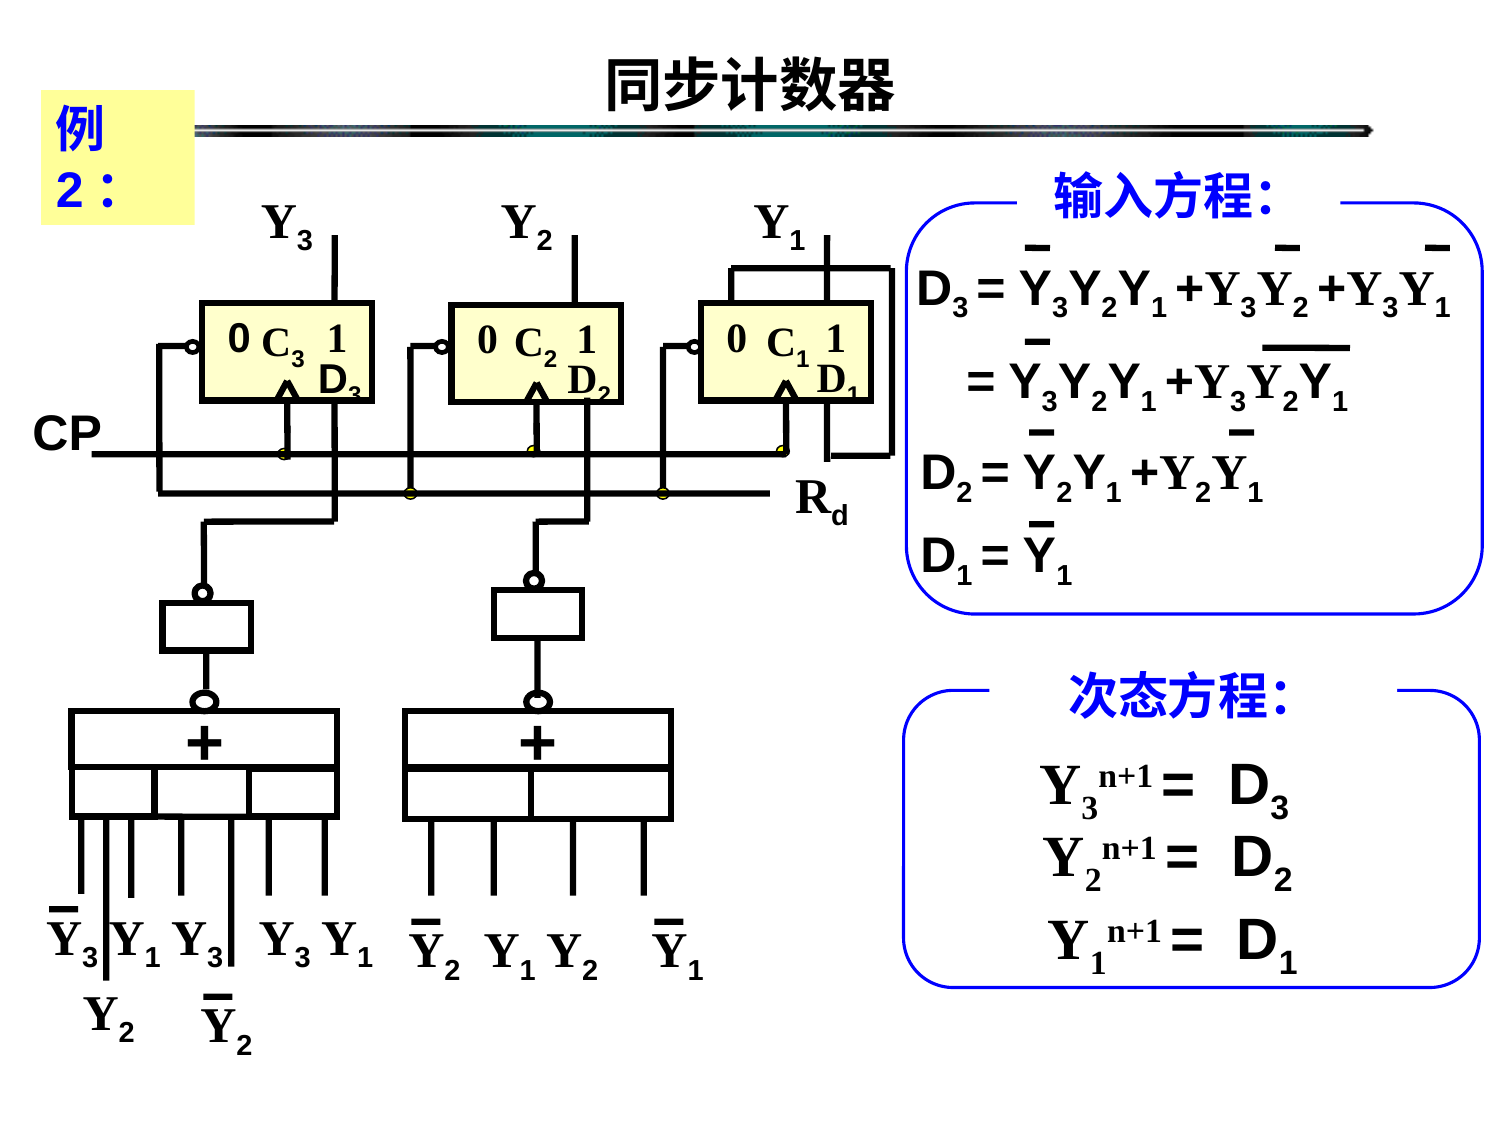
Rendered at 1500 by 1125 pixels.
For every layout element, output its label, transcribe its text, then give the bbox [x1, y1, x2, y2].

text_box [903, 656, 1480, 988]
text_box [17, 180, 907, 1061]
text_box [887, 156, 1500, 615]
text_box 同步计数器 [0, 40, 1500, 126]
picture [159, 125, 1377, 138]
text_box 例2： [41, 90, 195, 179]
